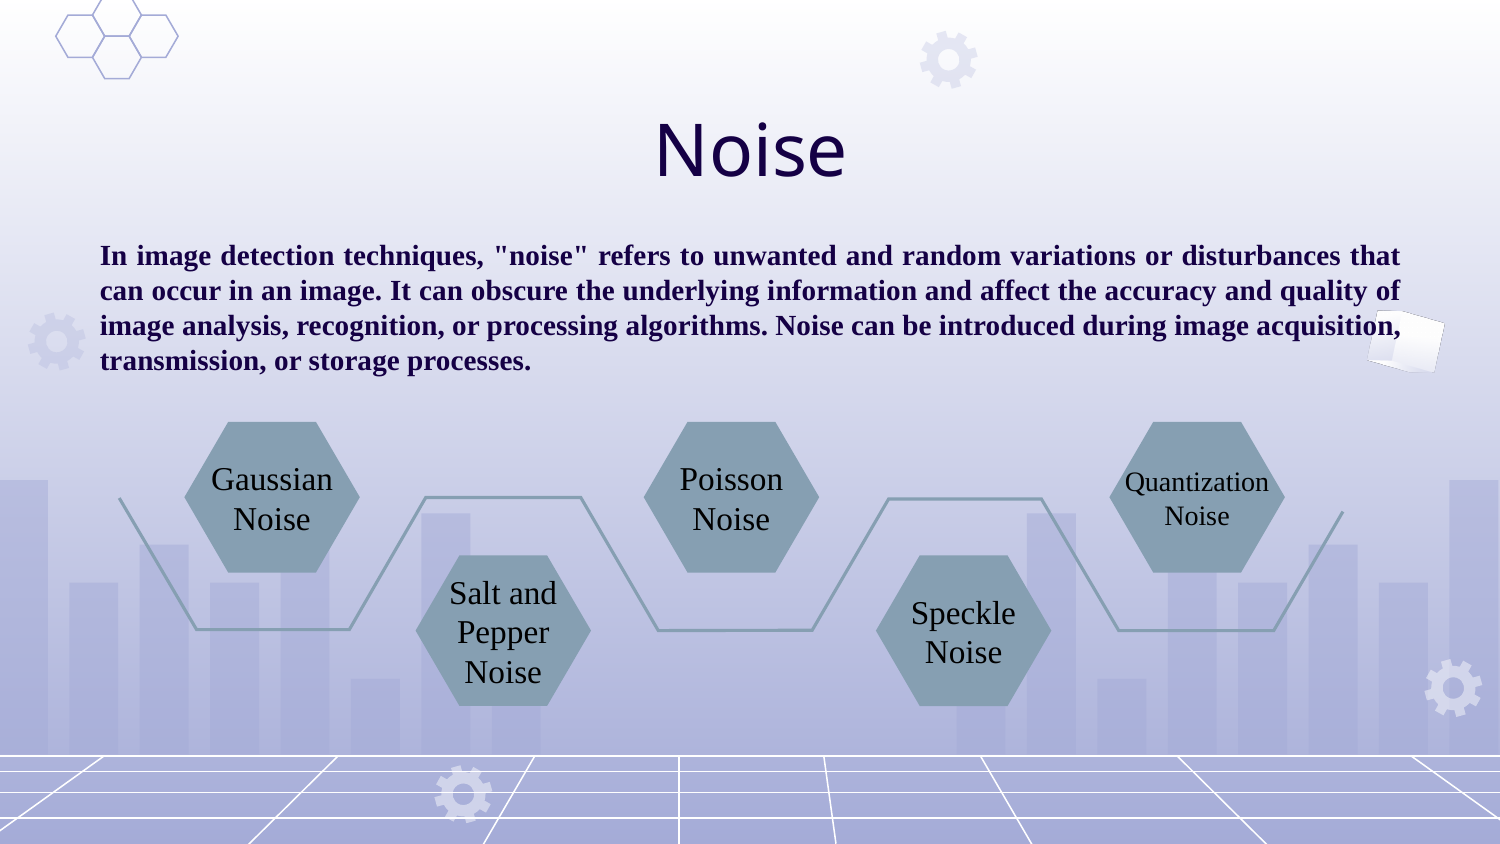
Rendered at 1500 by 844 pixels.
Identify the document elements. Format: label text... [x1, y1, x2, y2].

title Noise [119, 88, 1383, 183]
list In image detection techniques, "noise" refers to unwanted and random variations or disturbances that can occur in an image. It can obscure the underlying information and affect the accuracy and quality of image analysis, recognition, or processing algorithms. Noise can be introduced during image acquisition, transmission, or storage processes. [84, 221, 1418, 748]
picture [1418, 292, 1465, 391]
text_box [118, 421, 1344, 707]
